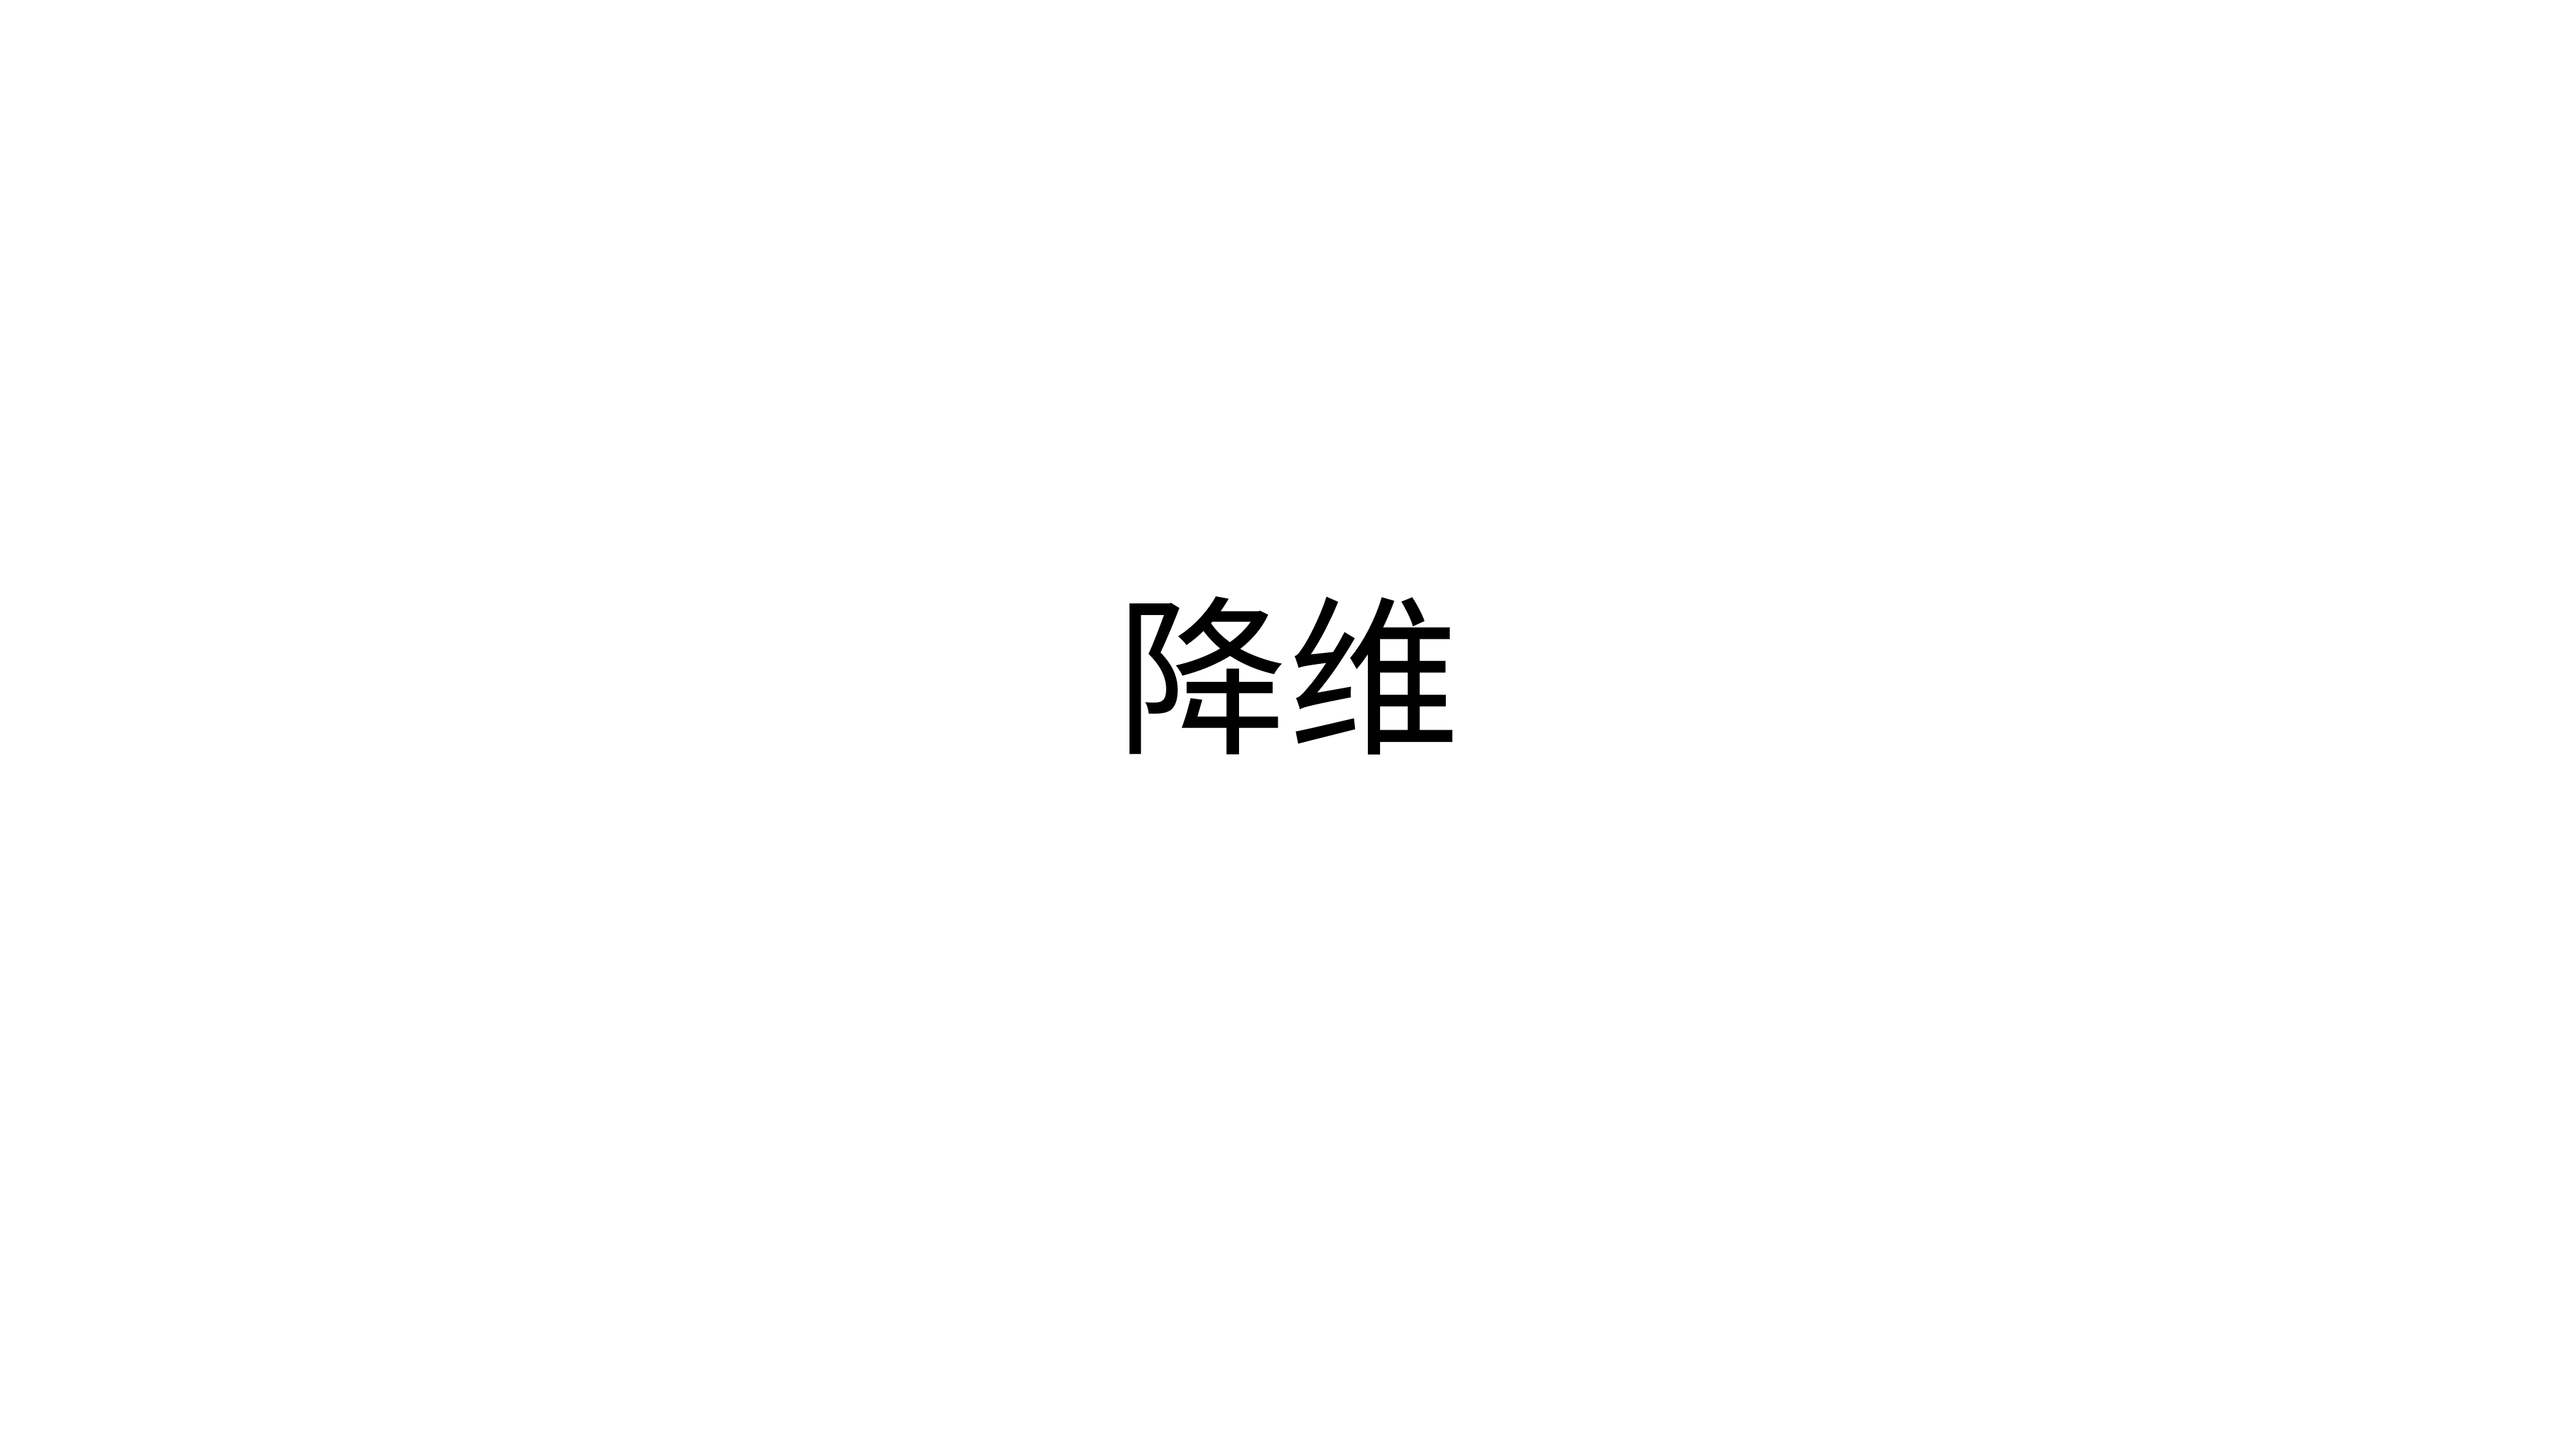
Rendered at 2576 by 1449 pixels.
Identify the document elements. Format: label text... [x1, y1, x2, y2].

title 降维 [128, 342, 2448, 1041]
